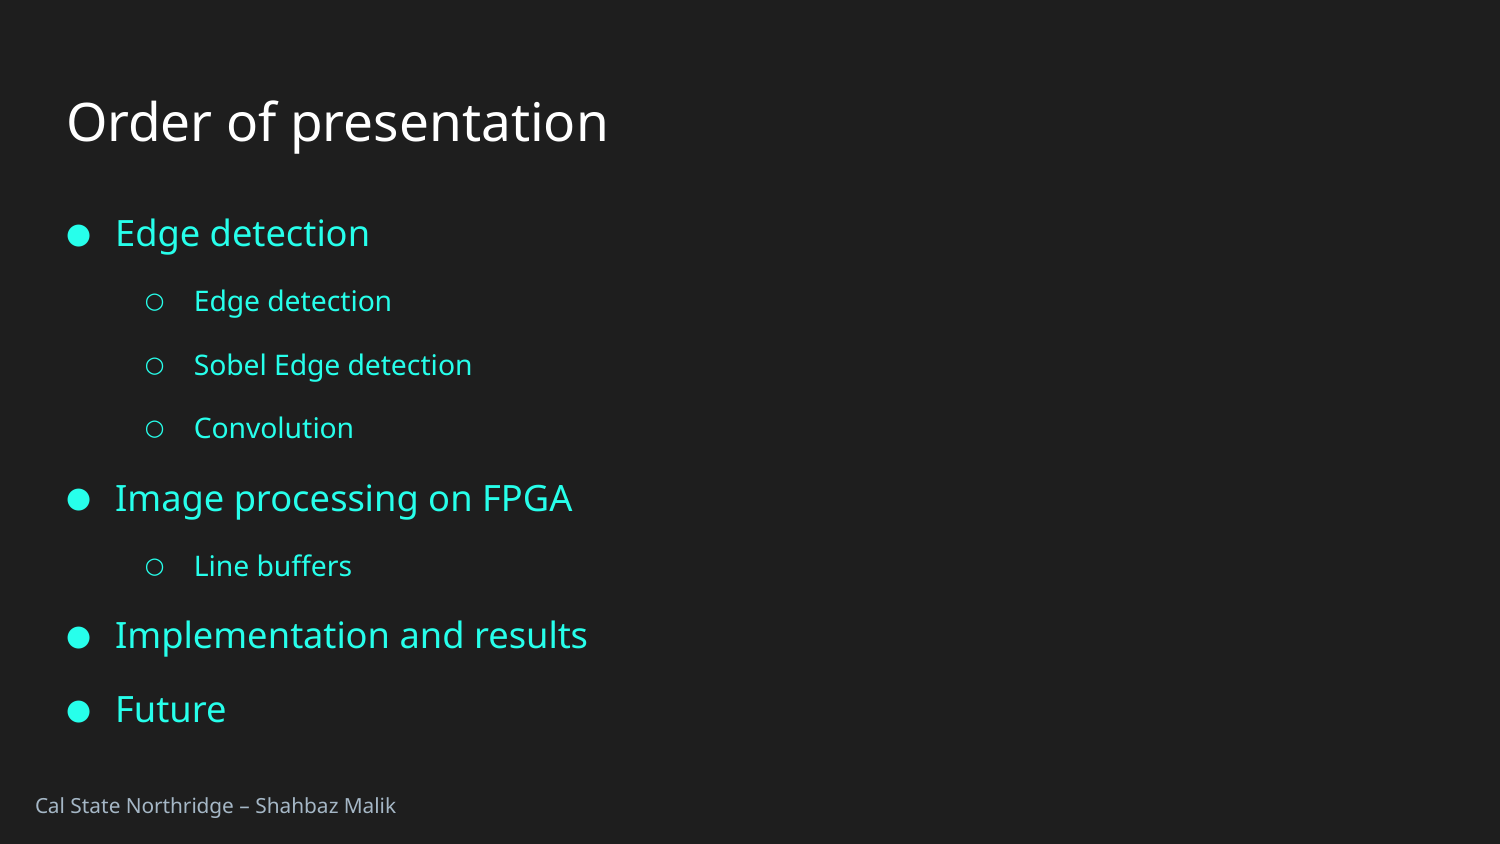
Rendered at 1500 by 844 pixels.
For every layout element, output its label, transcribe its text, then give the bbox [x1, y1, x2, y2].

list Edge detection Edge detection Sobel Edge detection Convolution Image processing on FPGA Line buffers Implementation and results Future [51, 189, 832, 750]
title Order of presentation [51, 72, 1449, 167]
